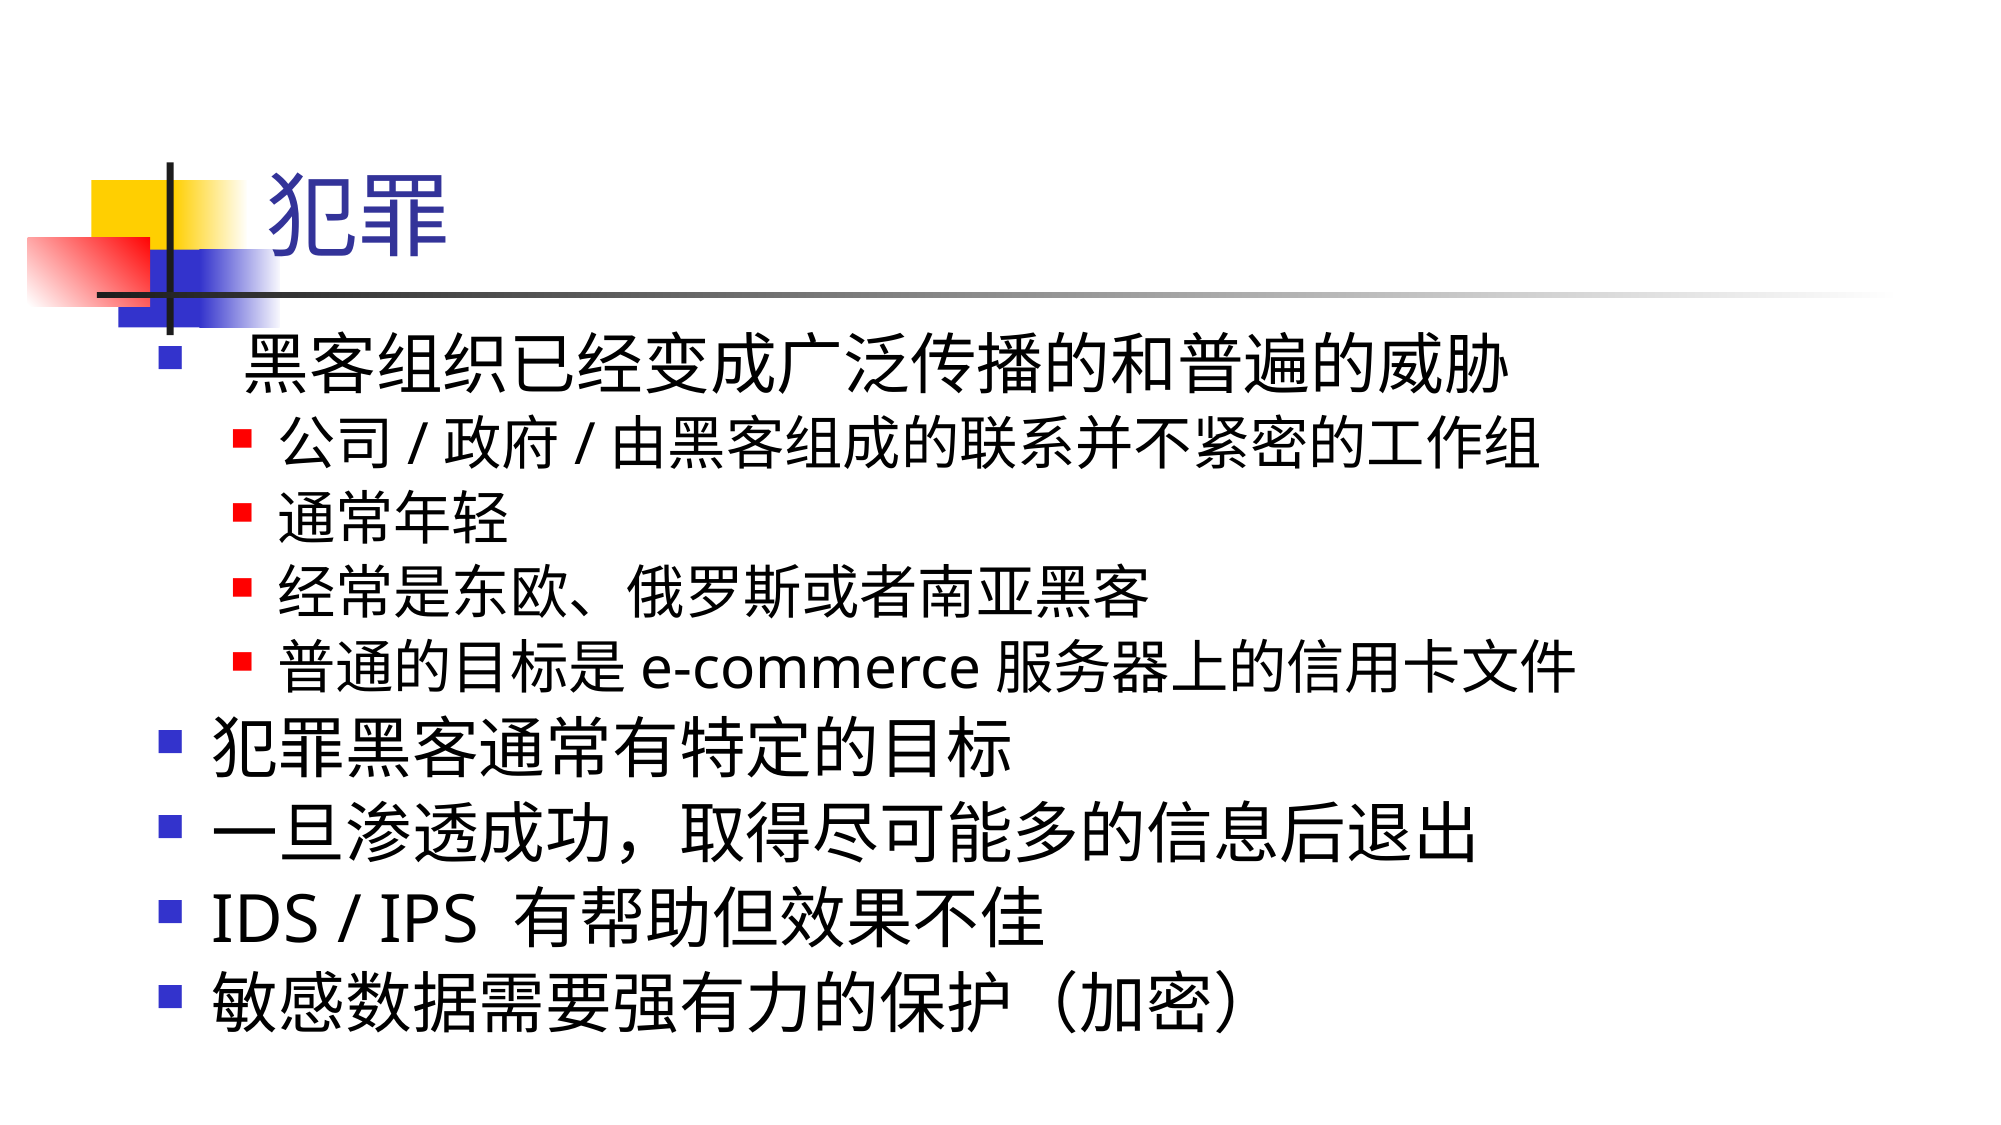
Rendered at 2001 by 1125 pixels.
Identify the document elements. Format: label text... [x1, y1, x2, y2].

title 犯罪 [251, 35, 1957, 275]
list 黑客组织已经变成广泛传播的和普遍的威胁 公司/政府/由黑客组成的联系并不紧密的工作组 通常年轻 经常是东欧、俄罗斯或者南亚黑客 普通的目标是e-commerce服务器上的信用卡文件 犯罪黑客通常有特定的目标 一旦渗透成功，取得尽可能多的信息后退出 IDS / IPS 有帮助但效果不佳 敏感数据需要强有力的保护（加密） [140, 323, 1781, 1074]
